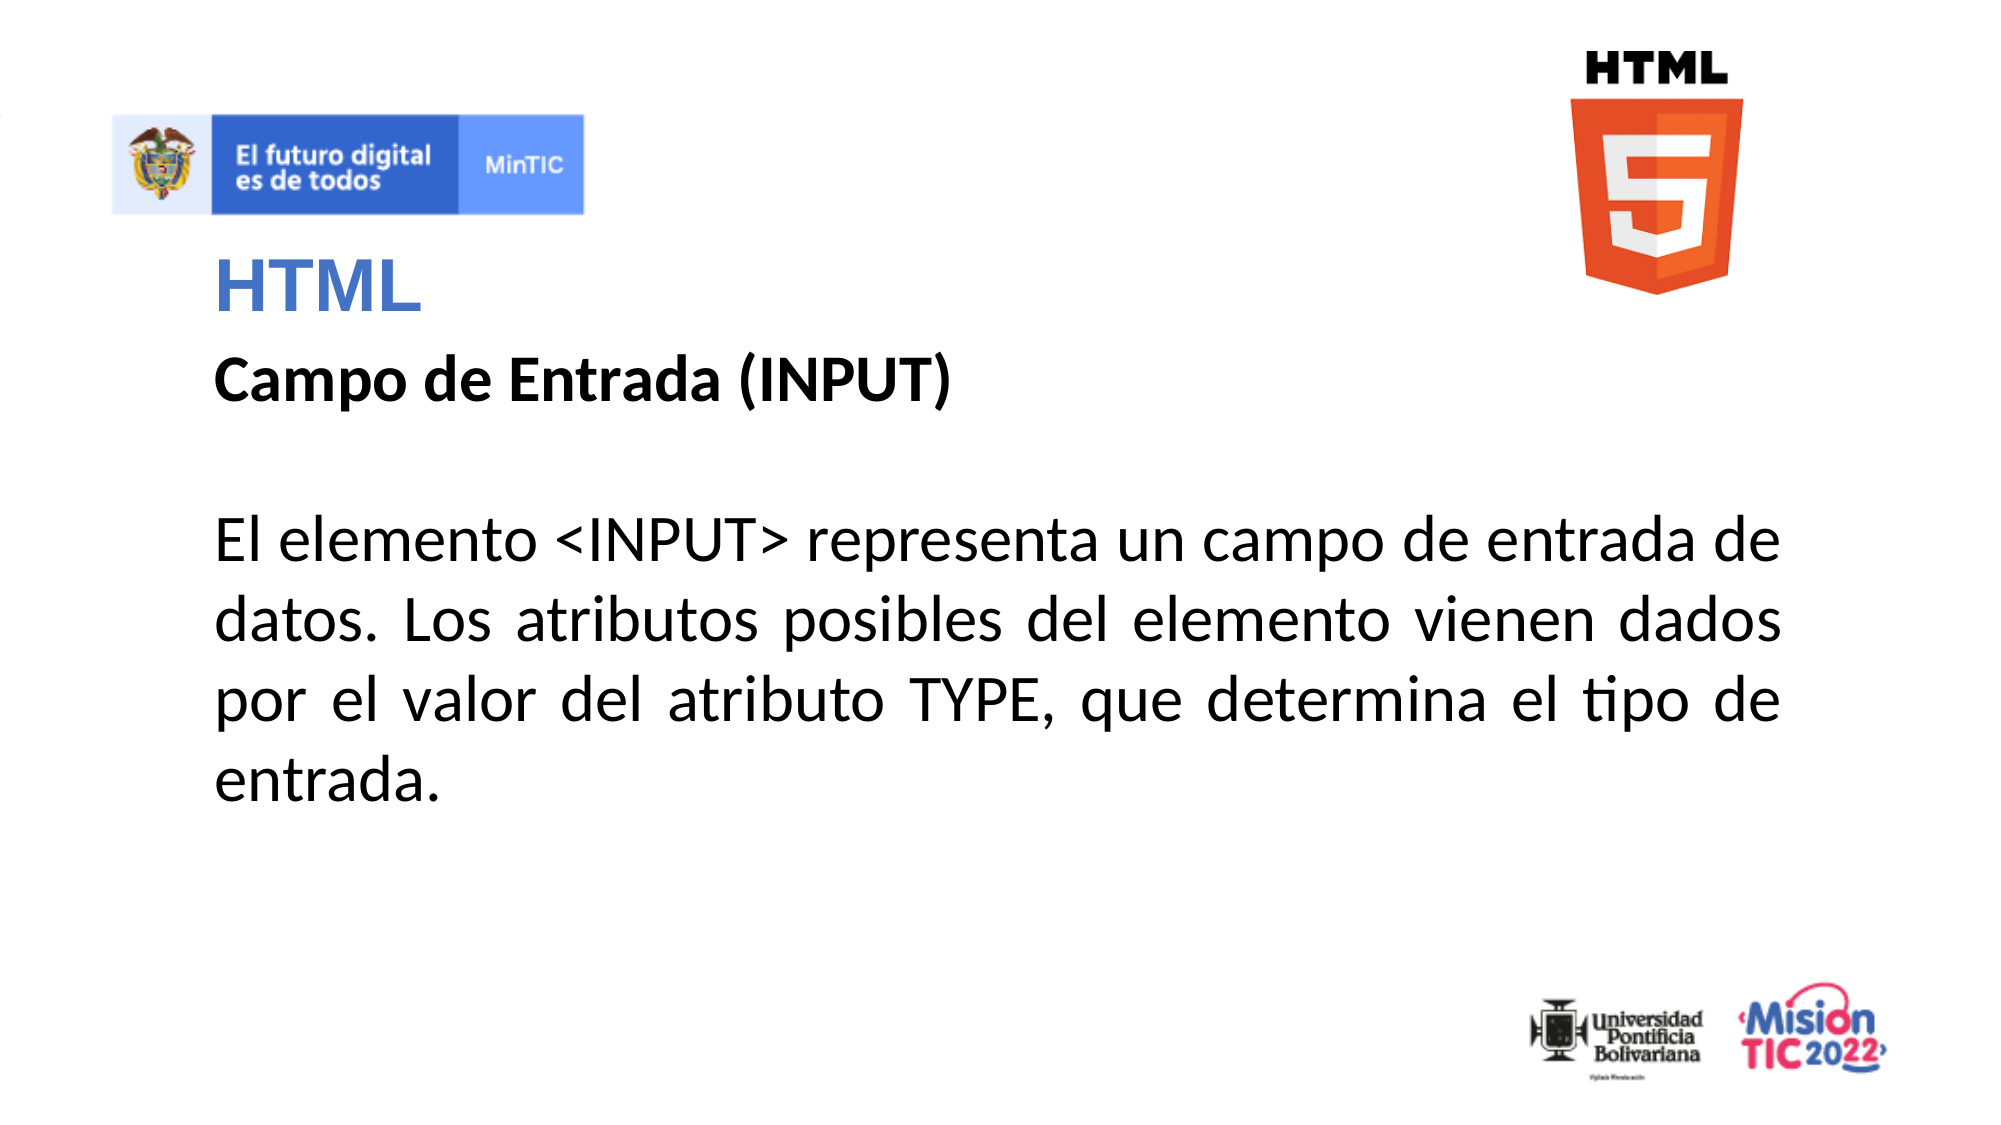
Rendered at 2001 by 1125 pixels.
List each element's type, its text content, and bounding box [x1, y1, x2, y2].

text_box HTML [199, 229, 1331, 334]
text_box Campo de Entrada (INPUT) El elemento <INPUT> representa un campo de entrada de datos. Los atributos posibles del elemento vienen dados por el valor del atributo TYPE, que determina el tipo de entrada. [200, 327, 1798, 822]
picture [0, 1, 2000, 1124]
